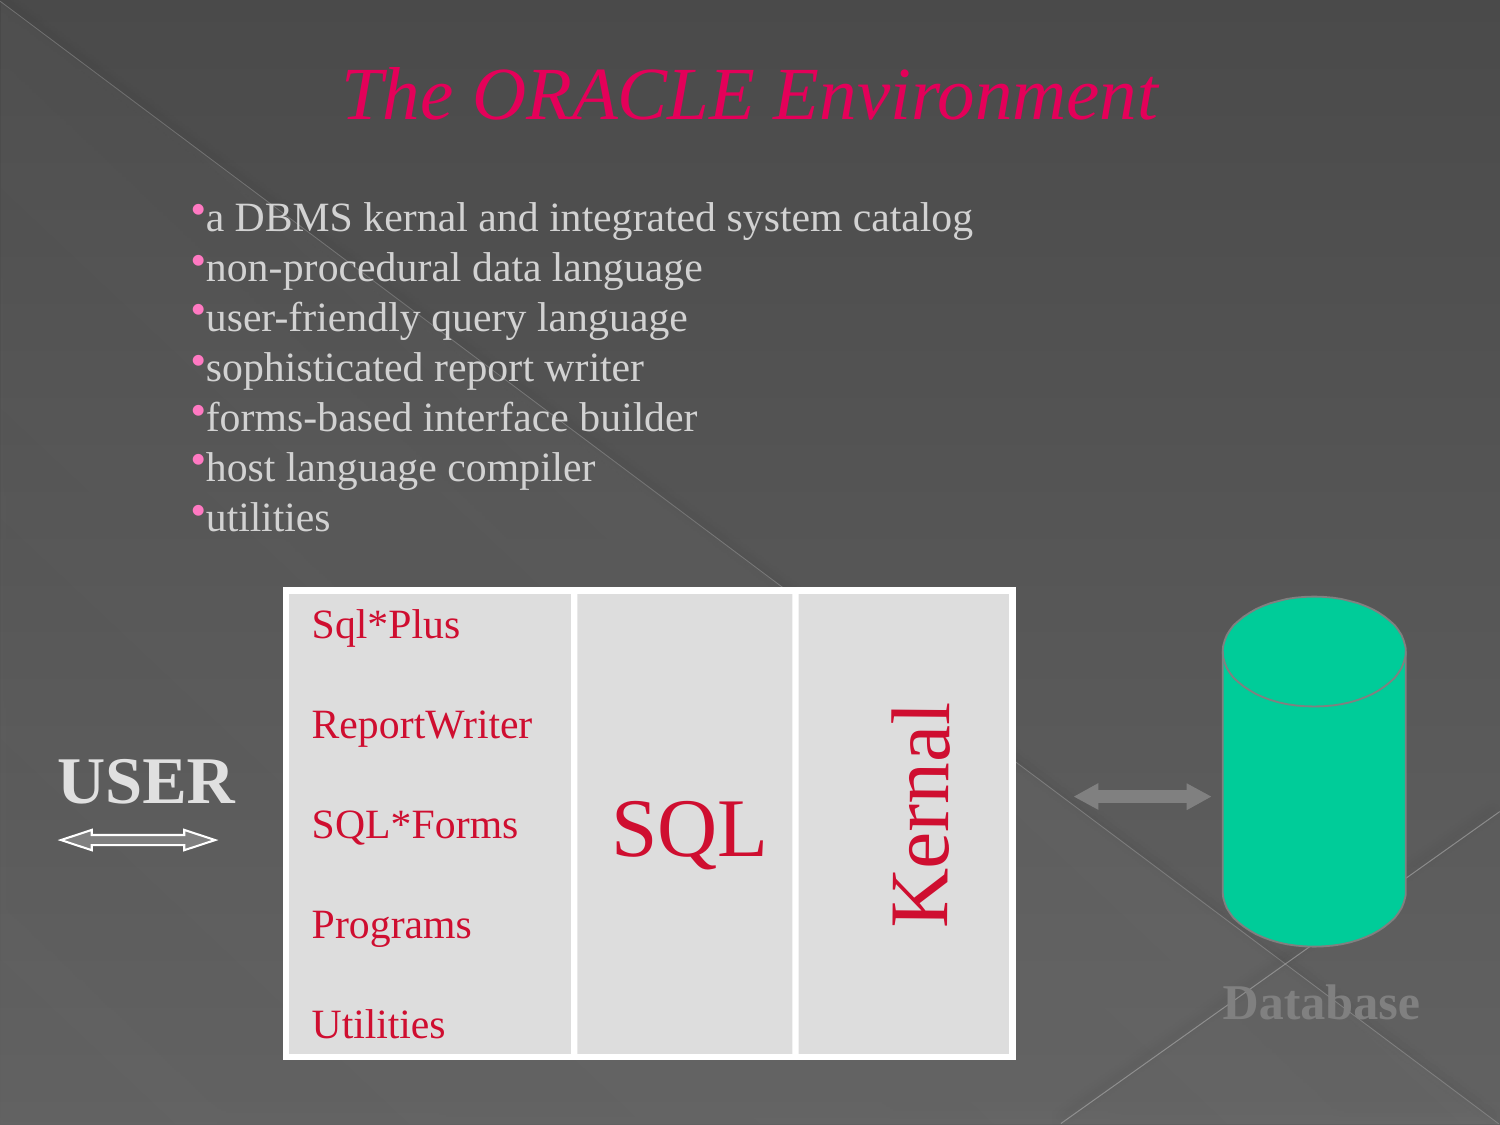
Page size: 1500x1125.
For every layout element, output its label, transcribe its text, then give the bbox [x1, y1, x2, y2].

text_box [575, 590, 1013, 1058]
text_box The ORACLE Environment [0, 37, 1500, 143]
text_box USER [42, 729, 251, 824]
picture [1073, 594, 1421, 1033]
text_box [286, 590, 574, 1058]
text_box a DBMS kernal and integrated system catalog non-procedural data language user-friendly query language sophisticated report writer forms-based interface builder host language compiler utilities [176, 132, 990, 548]
text_box [60, 829, 216, 851]
text_box Sql*Plus ReportWriter SQL*Forms Programs Utilities [296, 589, 548, 1054]
text_box SQL [596, 765, 784, 881]
text_box Kernal [857, 686, 974, 944]
